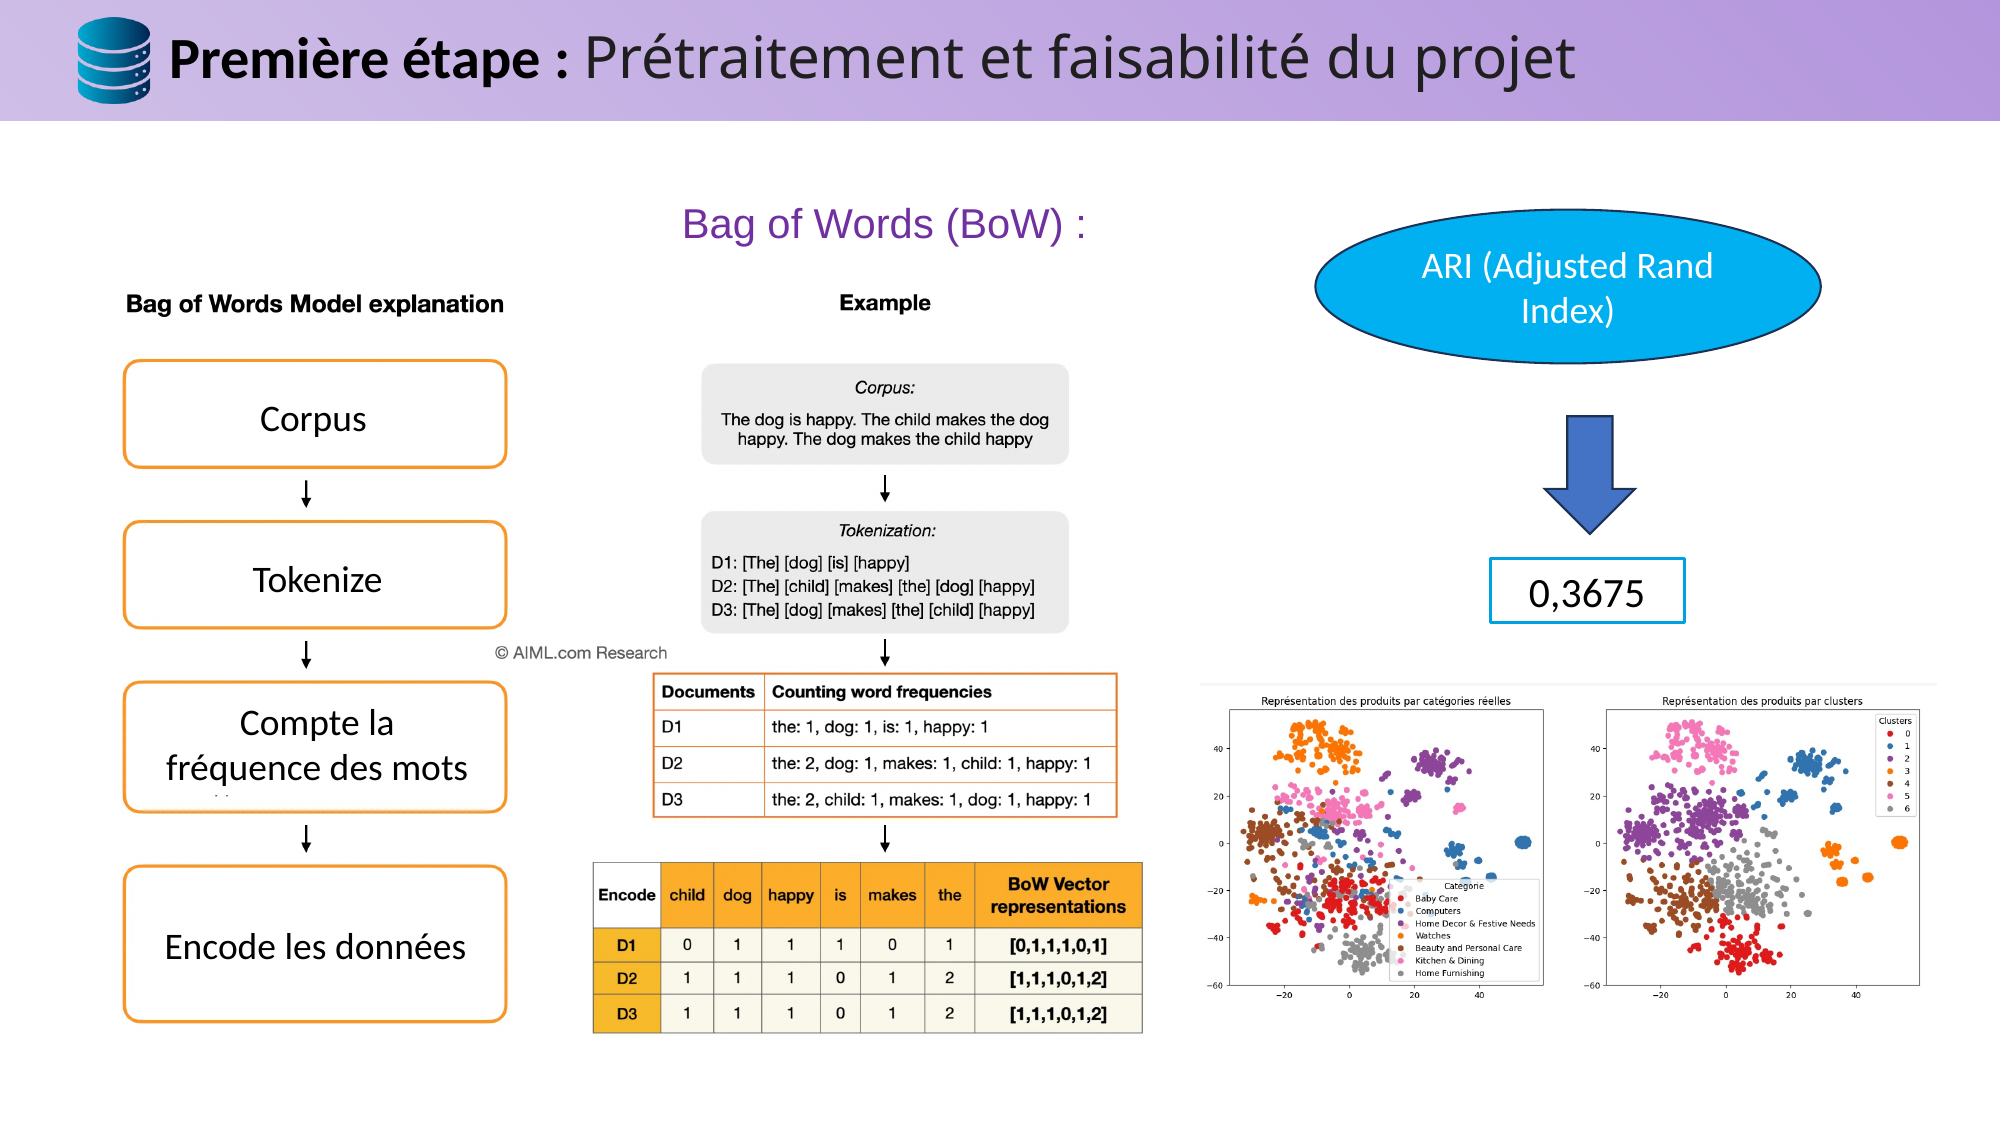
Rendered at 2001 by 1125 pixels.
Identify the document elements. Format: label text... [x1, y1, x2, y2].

text_box [1542, 415, 1638, 536]
picture [113, 279, 1149, 1044]
text_box 0,3675 [1490, 558, 1685, 623]
text_box [0, 0, 2000, 122]
picture [1200, 683, 1937, 1005]
text_box Bag of Words (BoW) : [666, 189, 1143, 255]
text_box Première étape : Prétraitement et faisabilité du projet [154, 12, 1592, 98]
text_box ARI (Adjusted Rand Index) [1314, 208, 1822, 365]
picture [70, 17, 157, 104]
